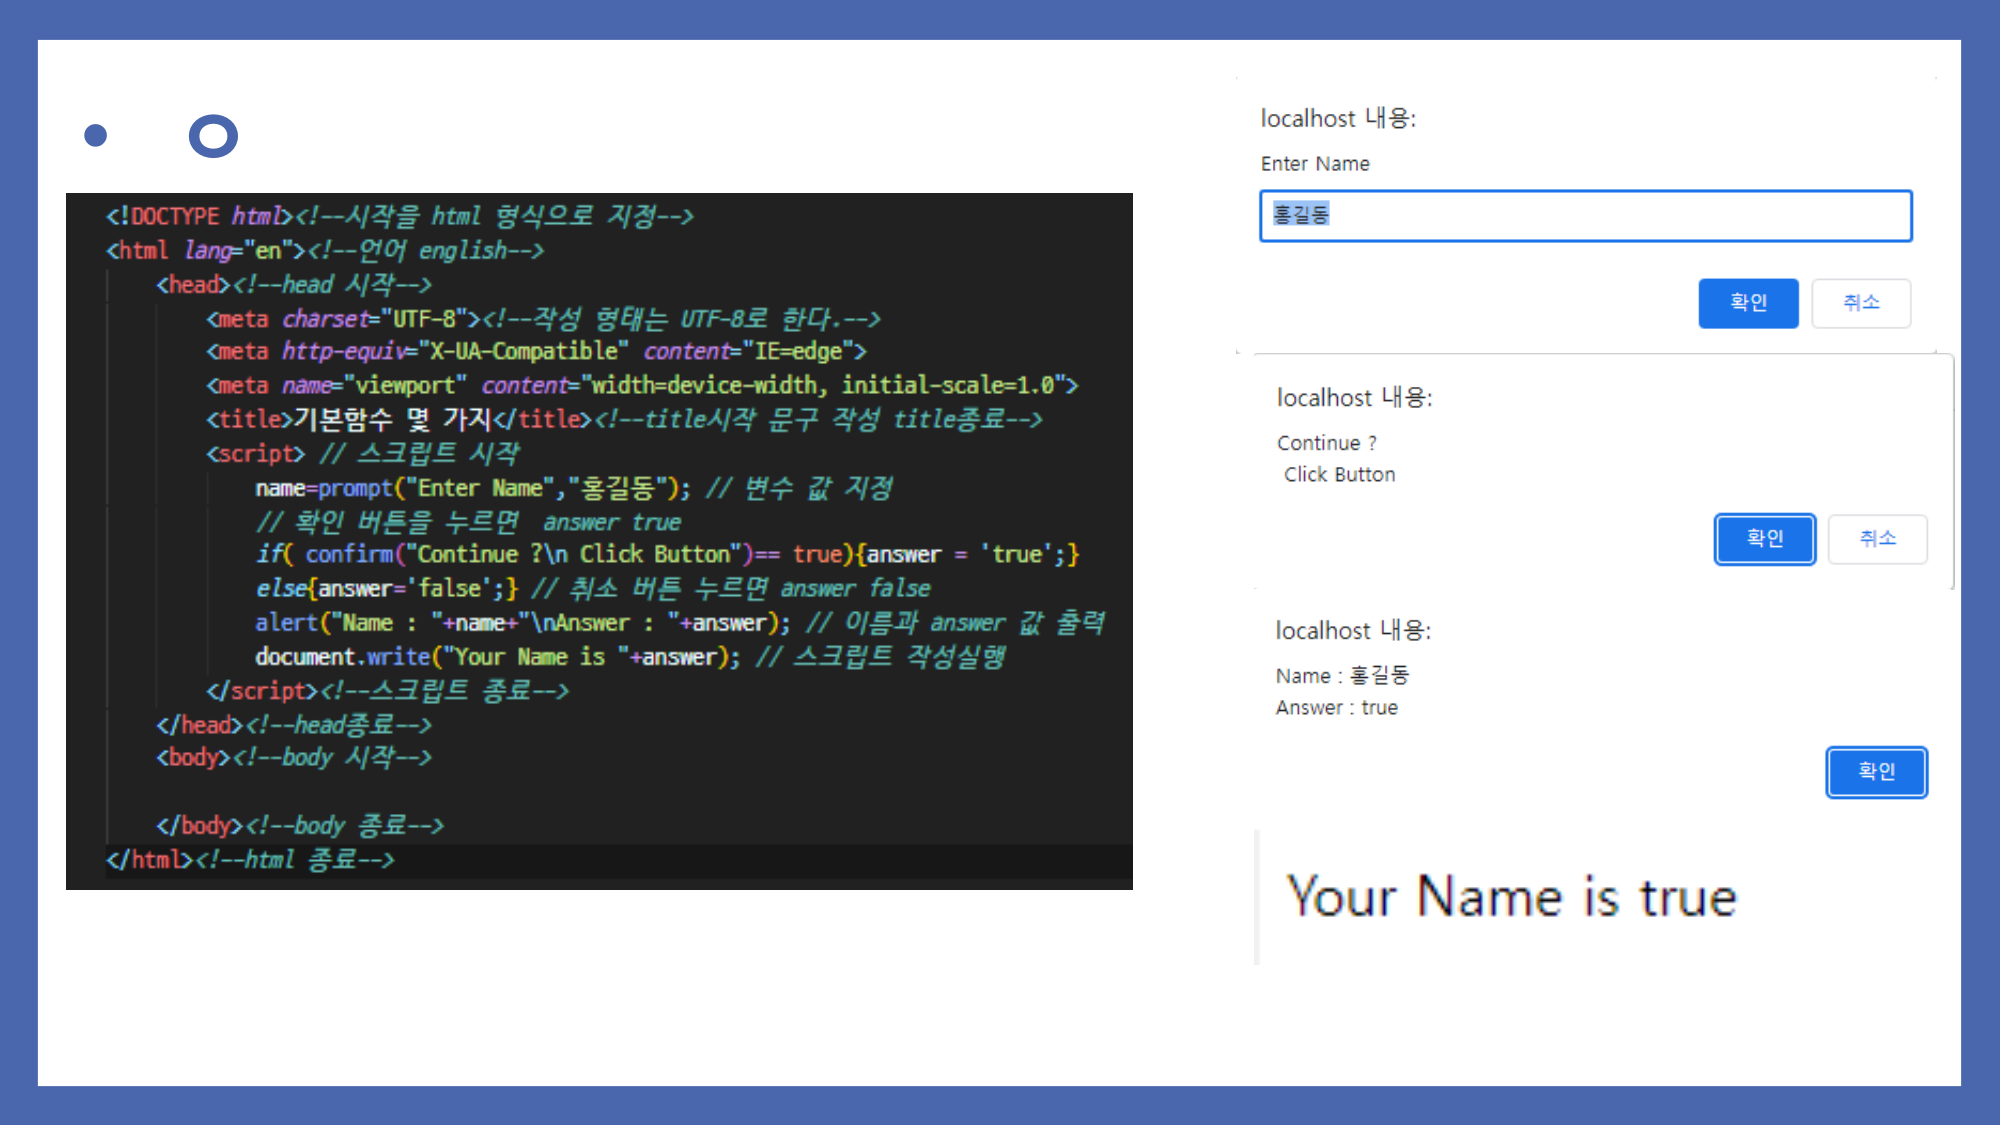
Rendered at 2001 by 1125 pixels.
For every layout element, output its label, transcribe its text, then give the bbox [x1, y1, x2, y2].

picture [66, 193, 1133, 890]
text_box ㅇ [66, 77, 1234, 193]
picture [1236, 77, 1956, 965]
